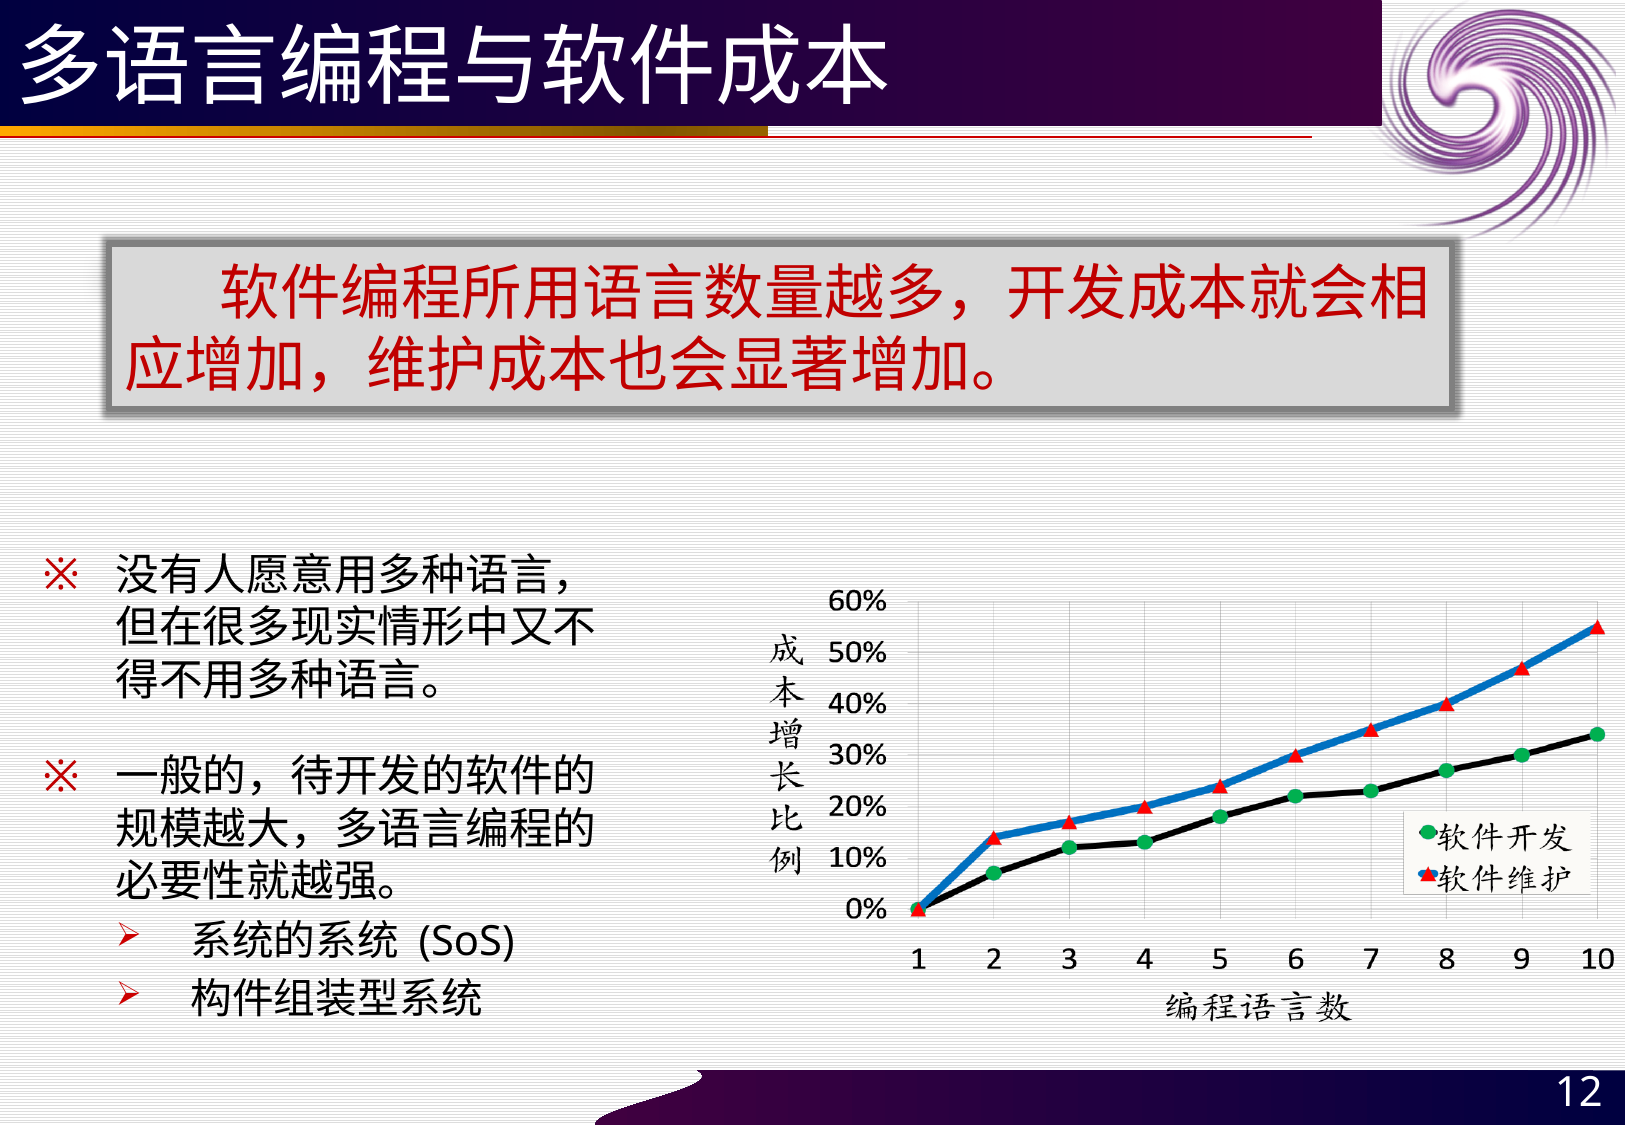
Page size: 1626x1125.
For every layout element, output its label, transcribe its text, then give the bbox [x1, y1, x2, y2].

picture [1362, 0, 1616, 244]
list 没有人愿意用多种语言， 但在很多现实情形中又不 得不用多种语言。 一般的，待开发的软件的 规模越大，多语言编程的 必要性就越强。 系统的系统 (SoS) 构件组装型系统 [18, 538, 660, 1048]
text_box 软件编程所用语言数量越多，开发成本就会相应增加，维护成本也会显著增加。 [108, 243, 1453, 410]
title 多语言编程与软件成本 [0, 0, 1382, 126]
picture [744, 578, 1619, 1036]
slide_number 12 [1474, 1069, 1619, 1125]
